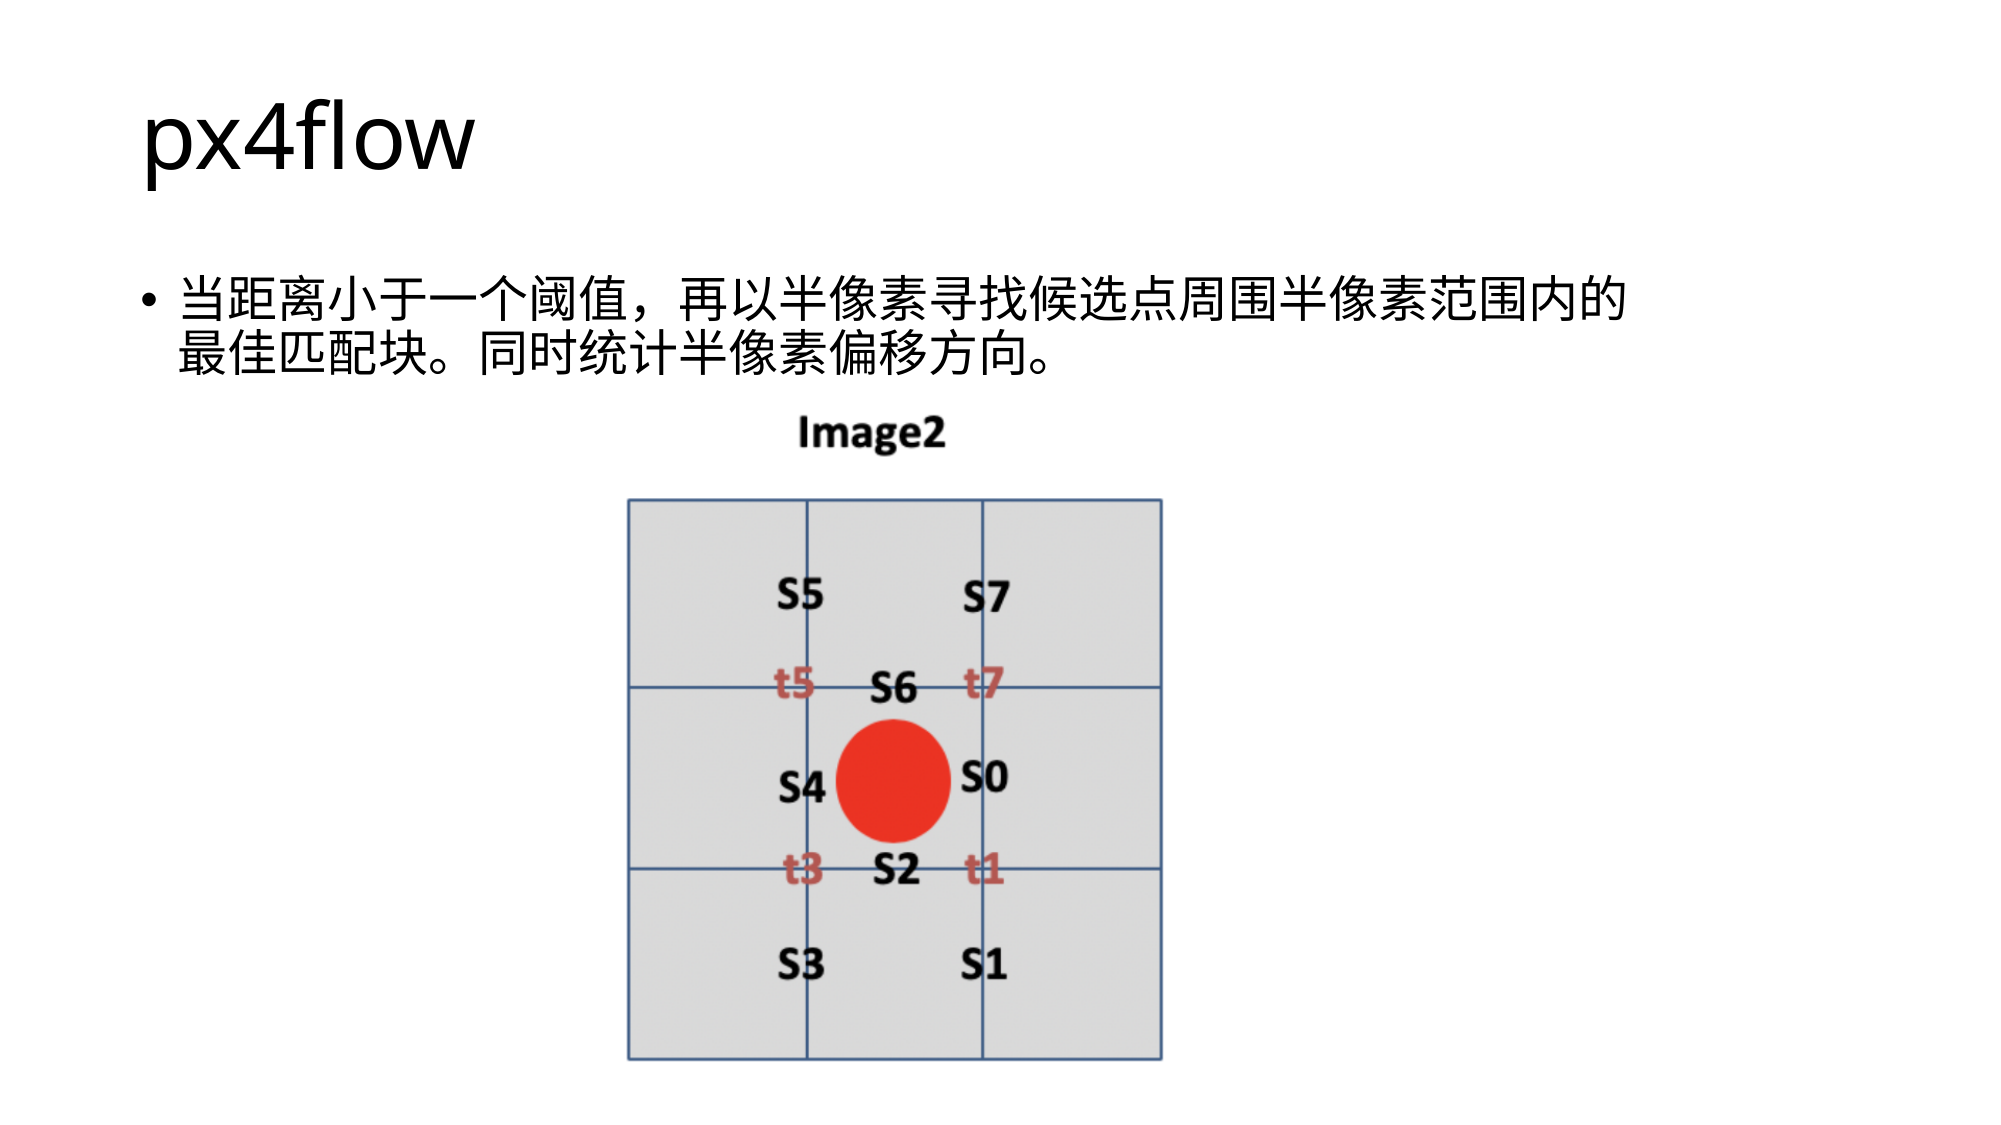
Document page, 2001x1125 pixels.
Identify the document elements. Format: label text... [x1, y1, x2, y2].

title px4flow [125, 31, 1252, 249]
text_box 当距离小于一个阈值，再以半像素寻找候选点周围半像素范围内的最佳匹配块。同时统计半像素偏移方向。 [125, 267, 1661, 394]
picture [614, 395, 1171, 1069]
